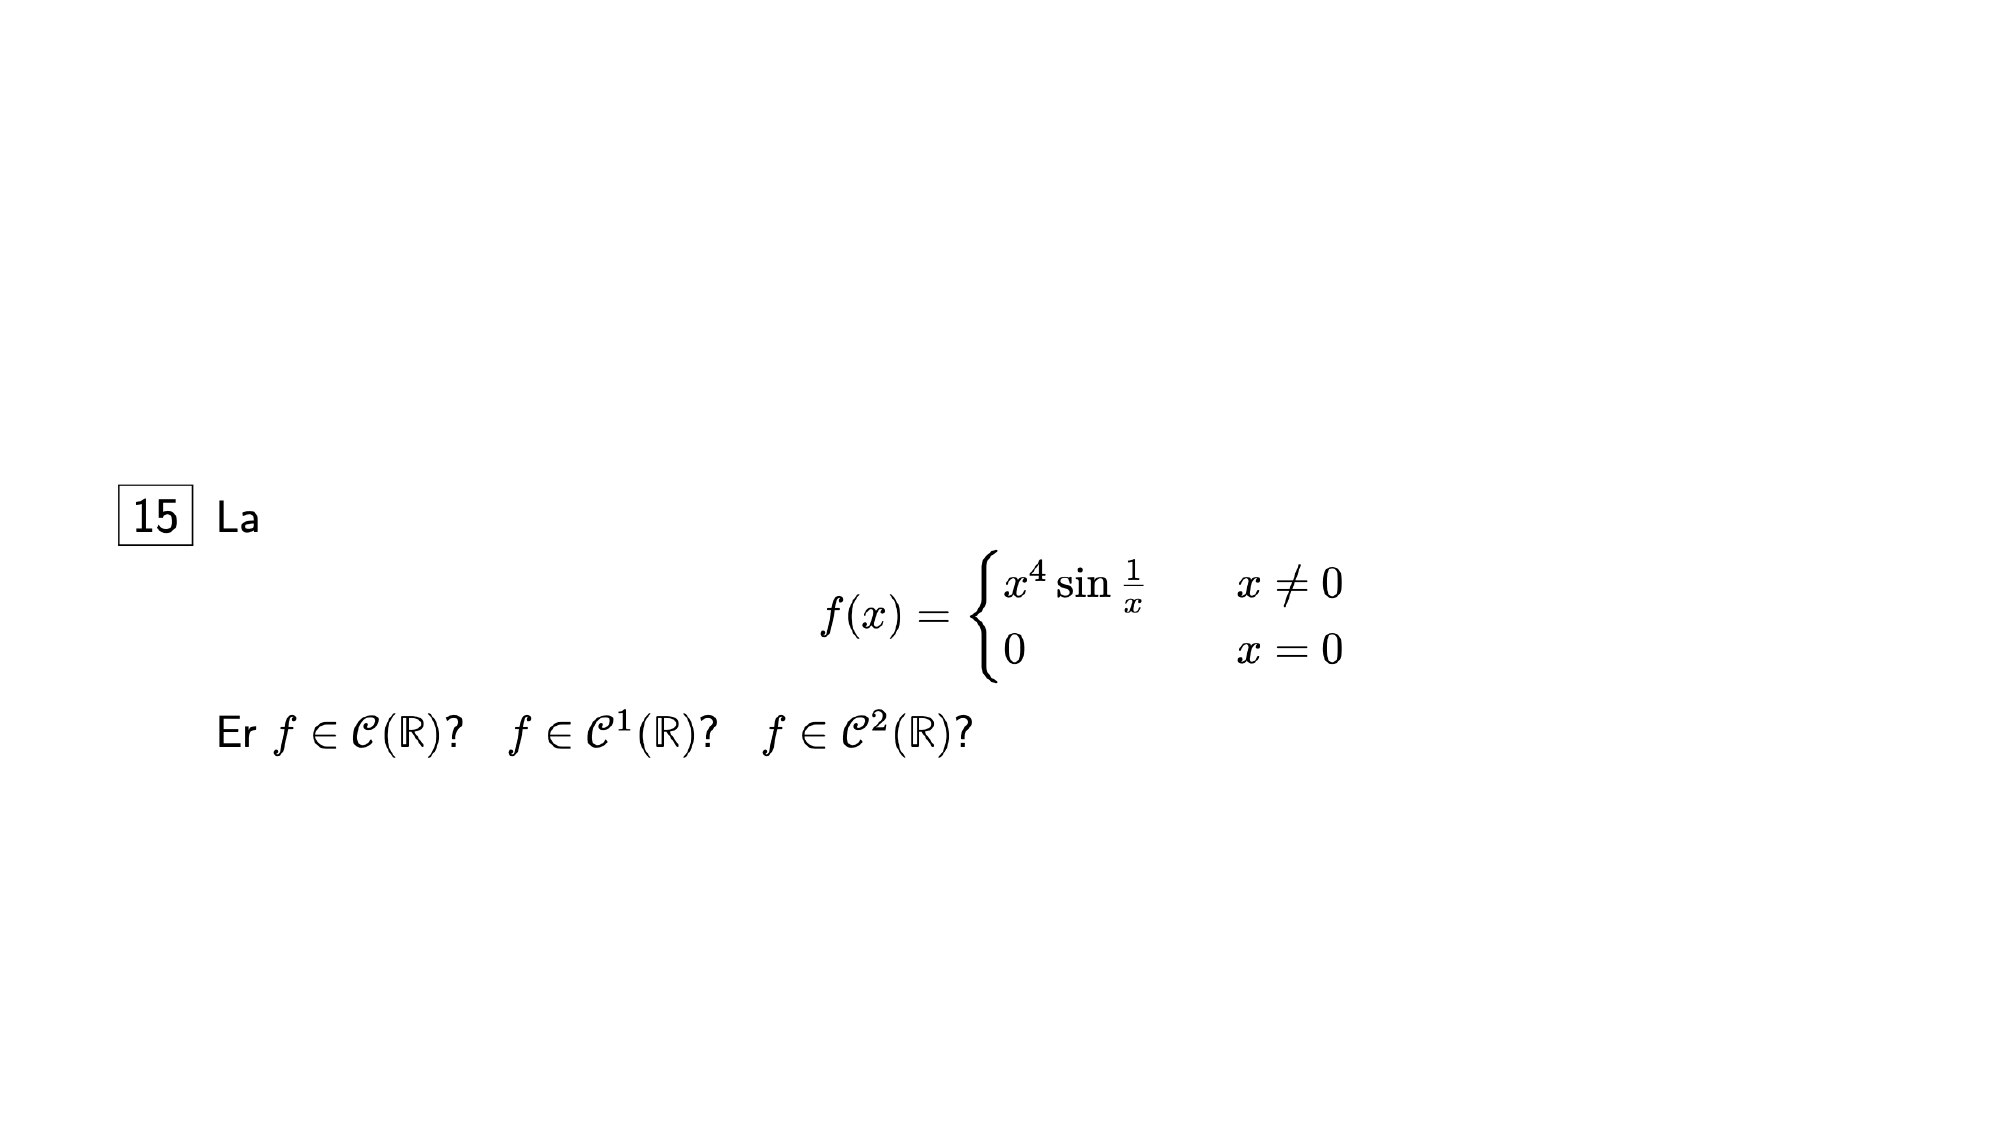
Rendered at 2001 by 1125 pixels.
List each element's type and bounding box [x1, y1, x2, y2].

picture [80, 449, 1980, 779]
